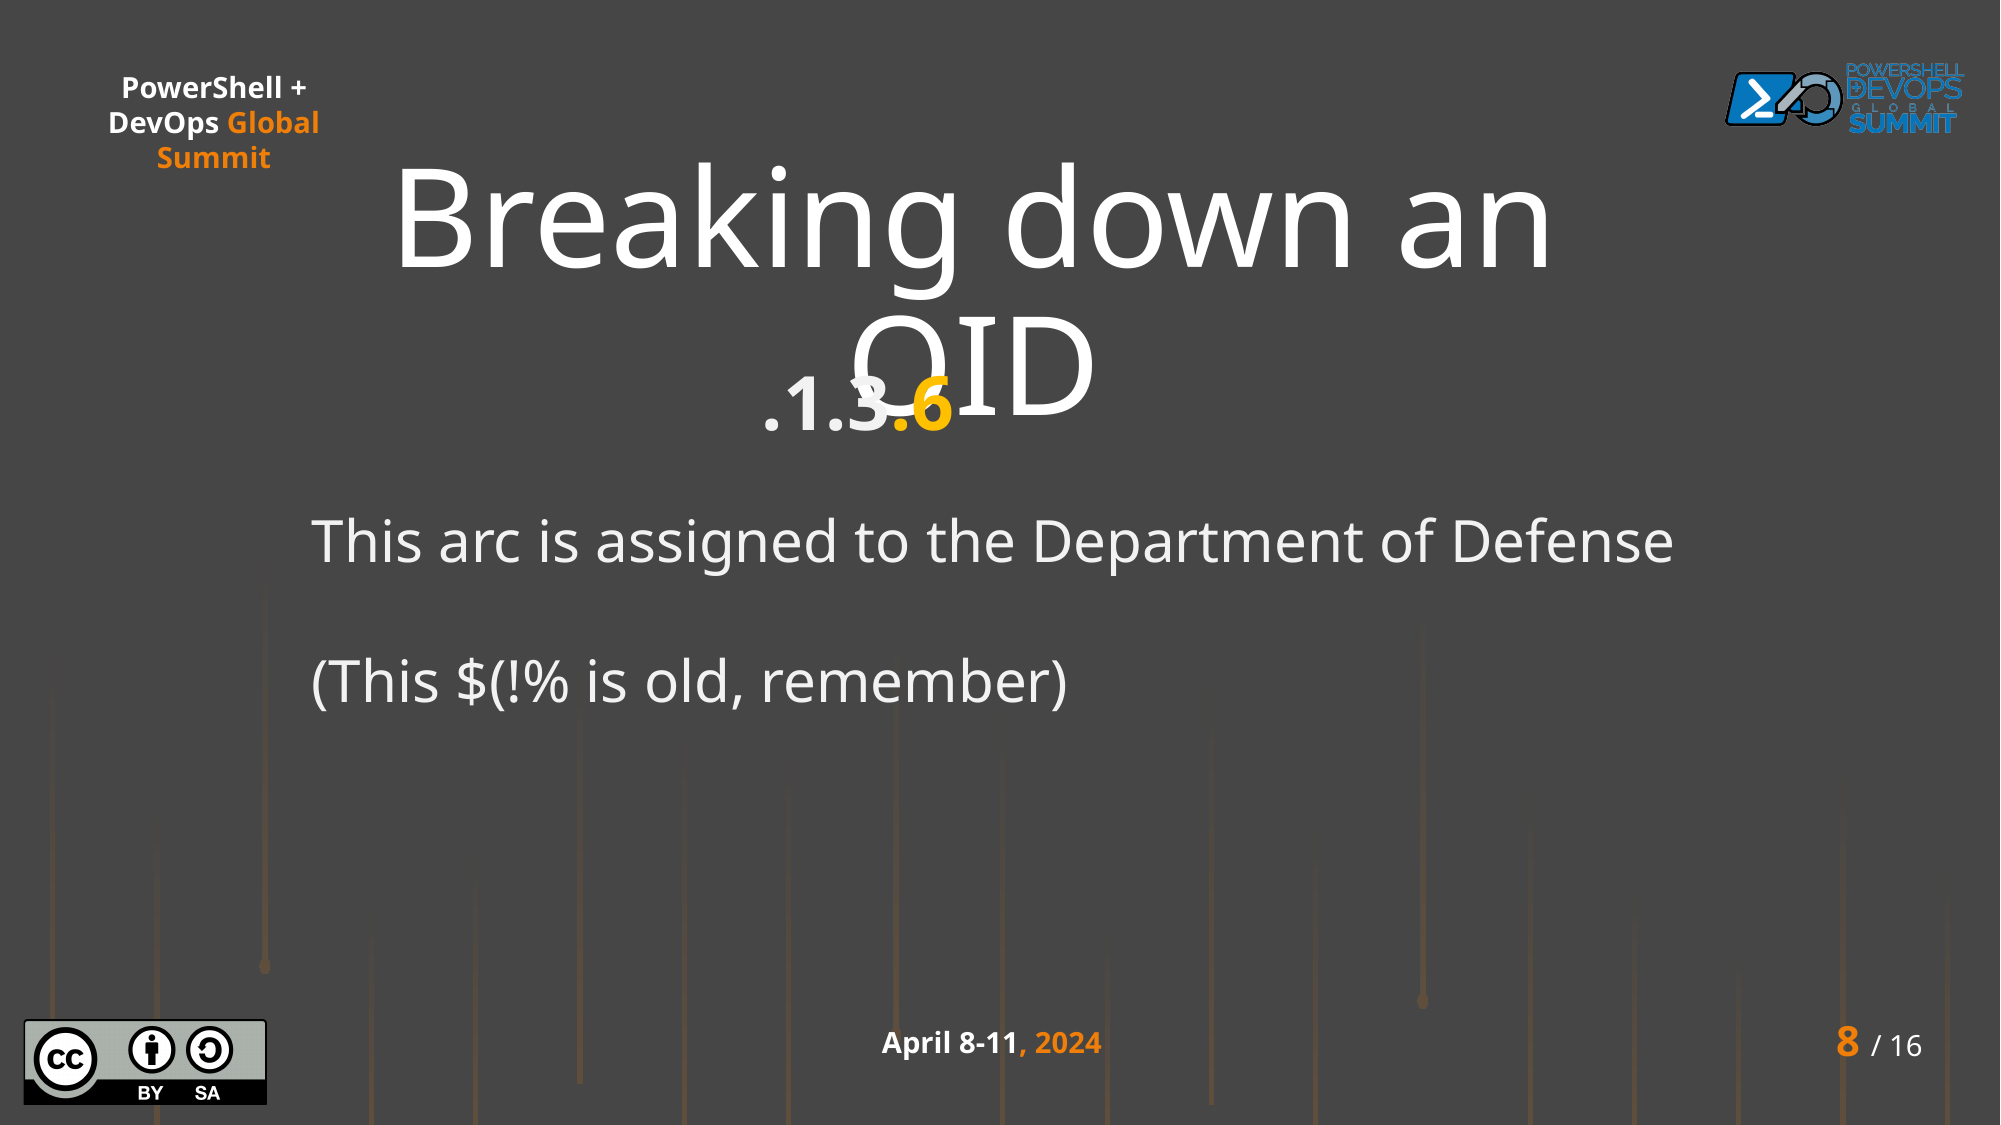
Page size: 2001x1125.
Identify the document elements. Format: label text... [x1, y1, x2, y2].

title Breaking down an OID [306, 140, 1643, 359]
text_box .1.3.6 [742, 348, 975, 454]
text_box This arc is assigned to the Department of Defense (This $(!% is old, remember) [296, 496, 1703, 722]
picture [23, 1019, 267, 1105]
picture [1725, 61, 1965, 139]
